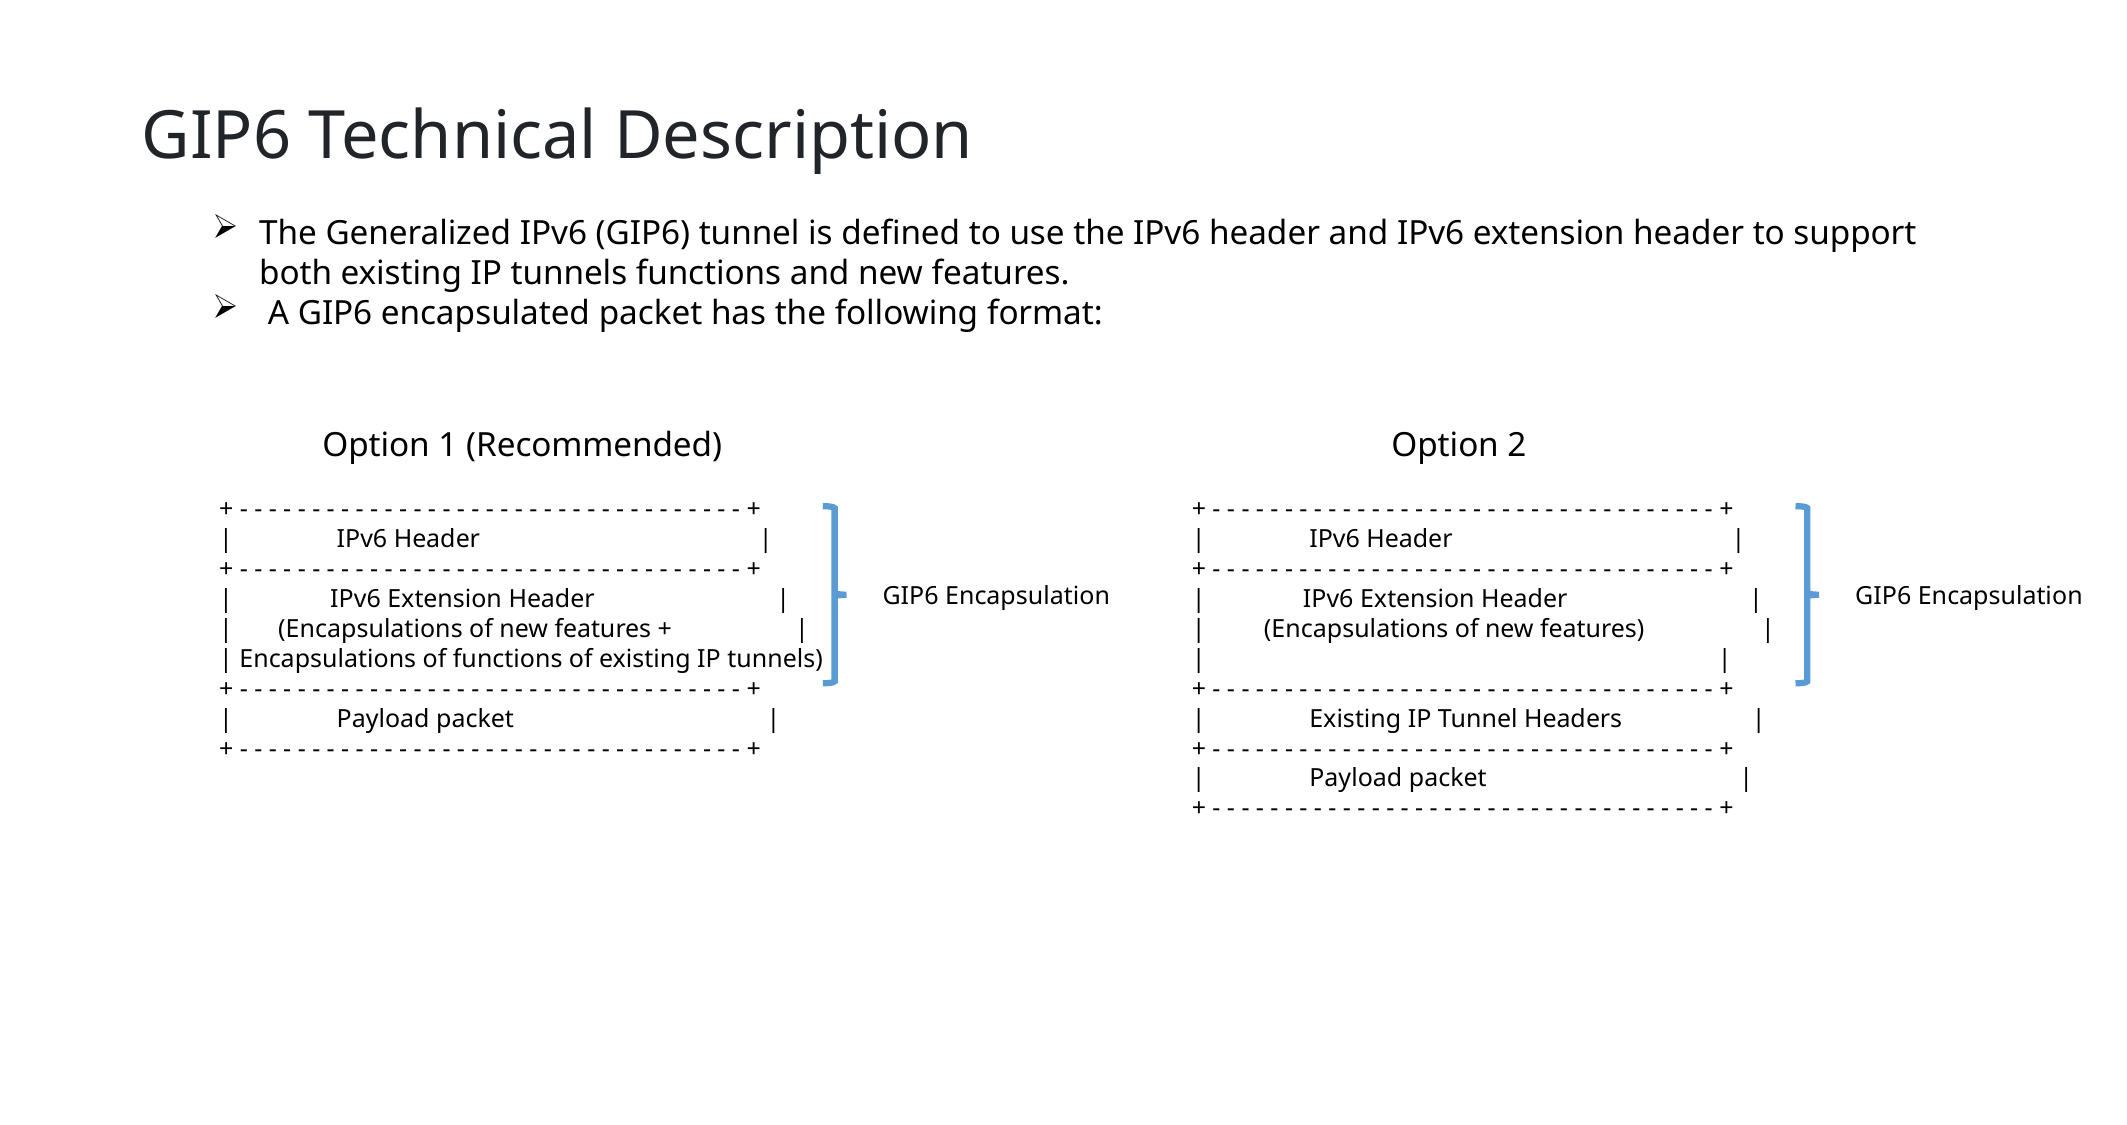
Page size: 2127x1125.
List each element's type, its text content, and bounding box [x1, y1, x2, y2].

text_box The Generalized IPv6 (GIP6) tunnel is defined to use the IPv6 header and IPv6 extension header to support both existing IP tunnels functions and new features. A GIP6 encapsulated packet has the following format: [197, 203, 1970, 339]
text_box Option 2 + - - - - - - - - - - - - - - - - - - - - - - - - - - - - - - - - - - - + | IPv6 Header | + - - - - - - - - - - - - - - - - - - - - - - - - - - - - - - - - - - - + | IPv6 Extension Header | | (Encapsulations of new features) | | | + - - - - - - - - - - - - - - - - - - - - - - - - - - - - - - - - - - - + | Existing IP Tunnel Headers | + - - - - - - - - - - - - - - - - - - - - - - - - - - - - - - - - - - - + | Payload packet | + - - - - - - - - - - - - - - - - - - - - - - - - - - - - - - - - - - - + [1157, 385, 2127, 830]
text_box GIP6 Encapsulation [1840, 572, 2098, 617]
text_box Option 1 (Recommended) + - - - - - - - - - - - - - - - - - - - - - - - - - - - - - - - - - - - + | IPv6 Header | + - - - - - - - - - - - - - - - - - - - - - - - - - - - - - - - - - - - + | IPv6 Extension Header | | (Encapsulations of new features + | | Encapsulations of functions of existing IP tunnels) | + - - - - - - - - - - - - - - - - - - - - - - - - - - - - - - - - - - - + | Payload packet | + - - - - - - - - - - - - - - - - - - - - - - - - - - - - - - - - - - - + [184, 385, 1154, 770]
text_box [1795, 505, 1820, 684]
text_box [822, 505, 847, 684]
title GIP6 Technical Description [126, 66, 2107, 202]
text_box GIP6 Encapsulation [867, 572, 1126, 617]
